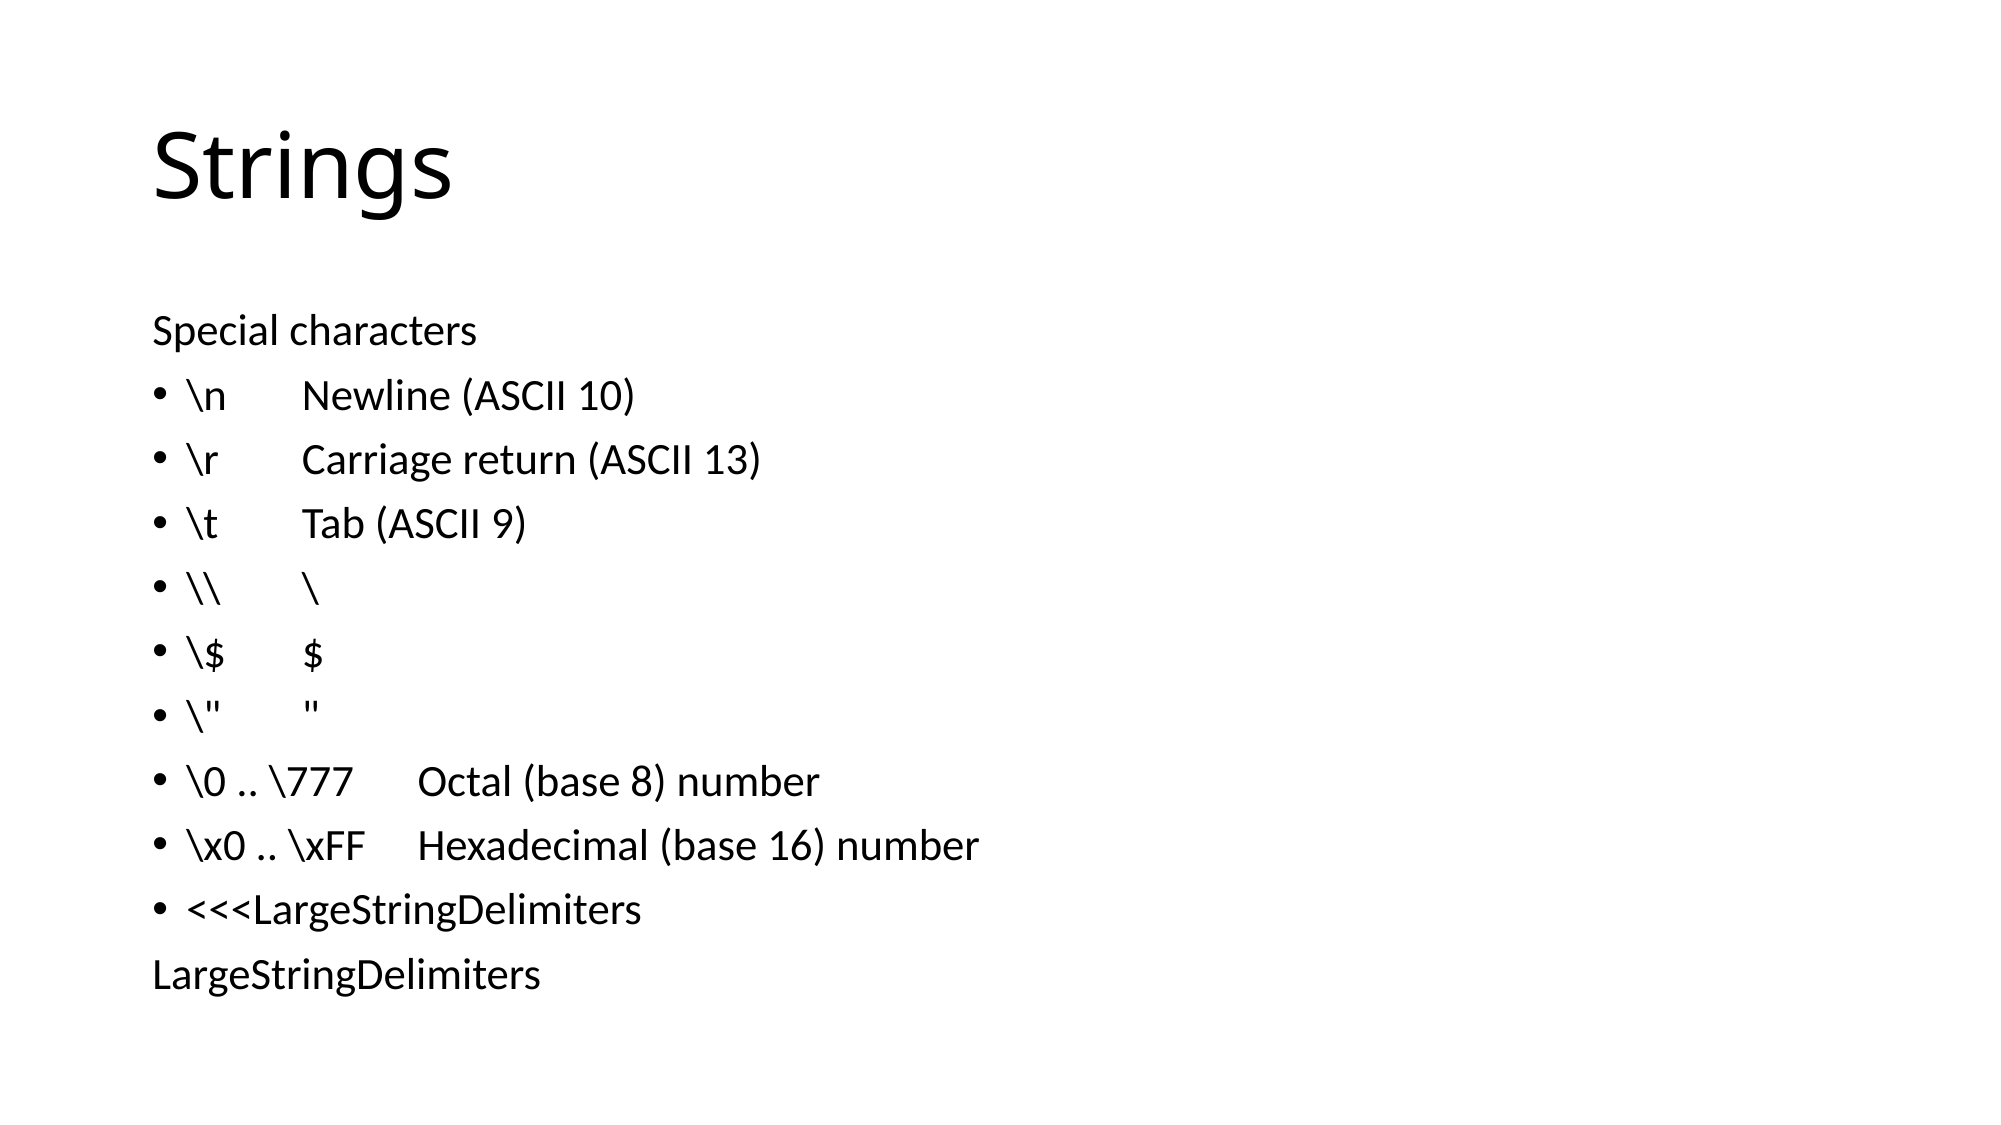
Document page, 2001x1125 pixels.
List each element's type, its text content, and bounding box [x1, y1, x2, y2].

title Strings [137, 59, 1863, 278]
list Special characters \n Newline (ASCII 10) \r Carriage return (ASCII 13) \t Tab (ASCII 9) \\ \ \$ $ \" " \0 .. \777 Octal (base 8) number \x0 .. \xFF Hexadecimal (base 16) number <<<LargeStringDelimiters LargeStringDelimiters [137, 299, 1863, 1014]
